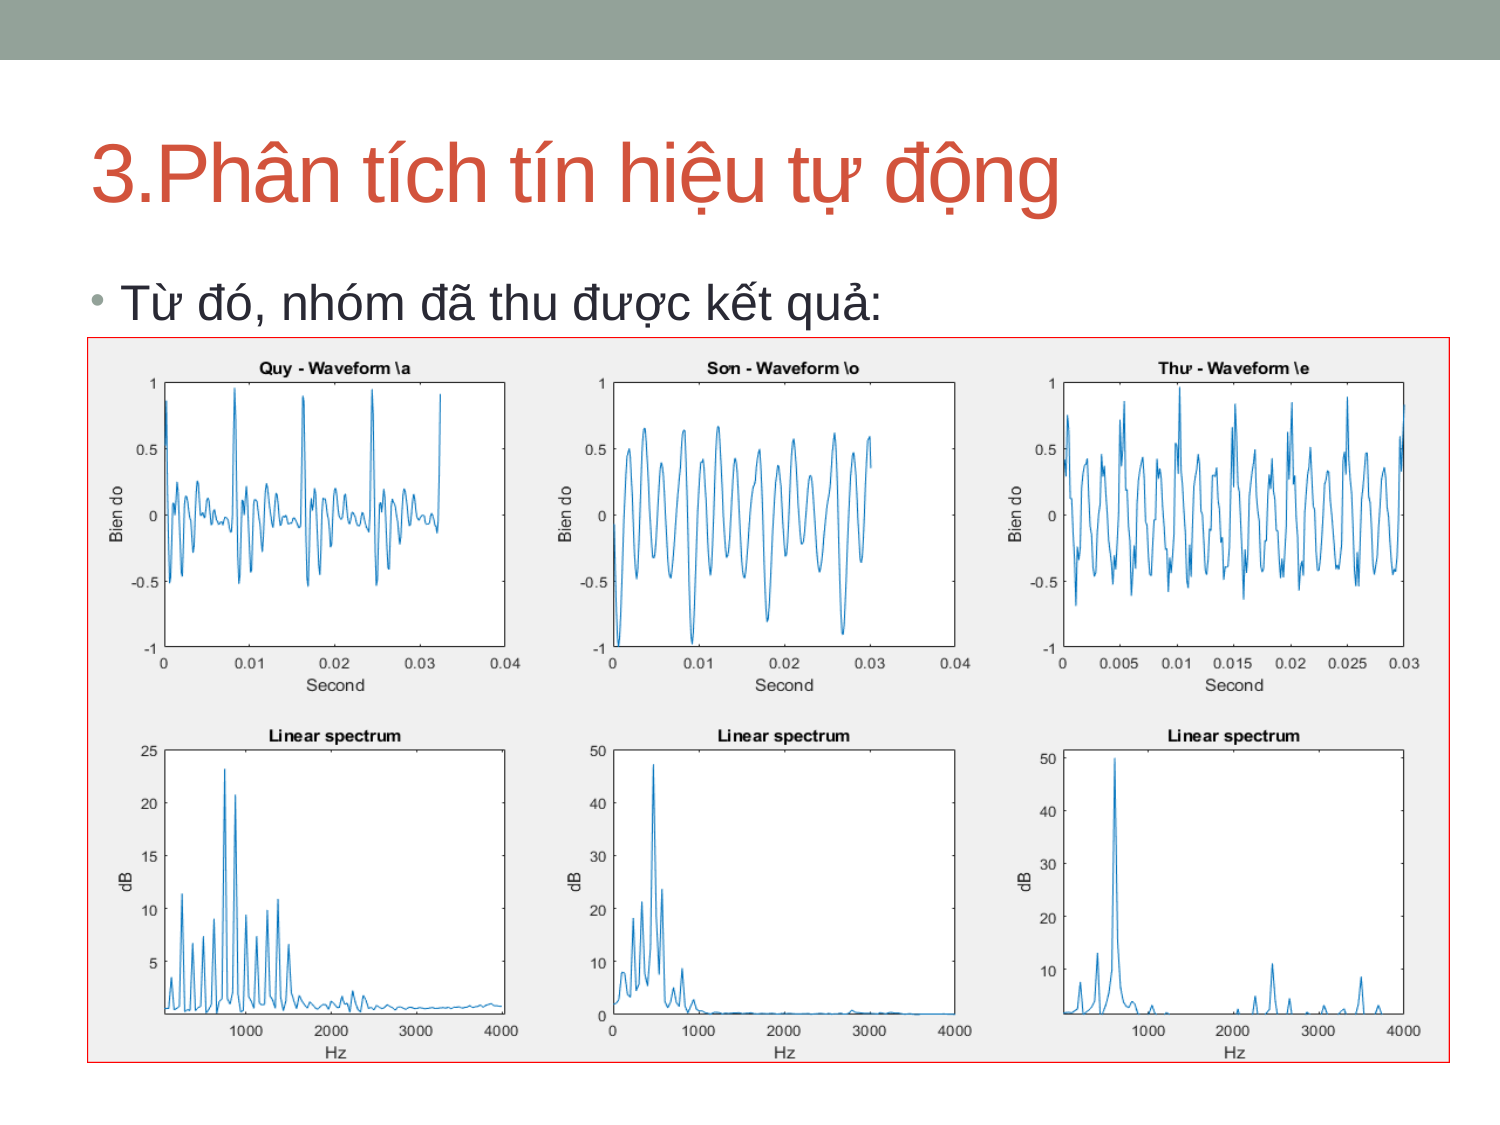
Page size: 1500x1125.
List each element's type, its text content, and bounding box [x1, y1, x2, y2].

title 3.Phân tích tín hiệu tự động [75, 87, 1425, 250]
picture [87, 337, 1451, 1063]
list Từ đó, nhóm đã thu được kết quả: [75, 262, 1425, 1063]
